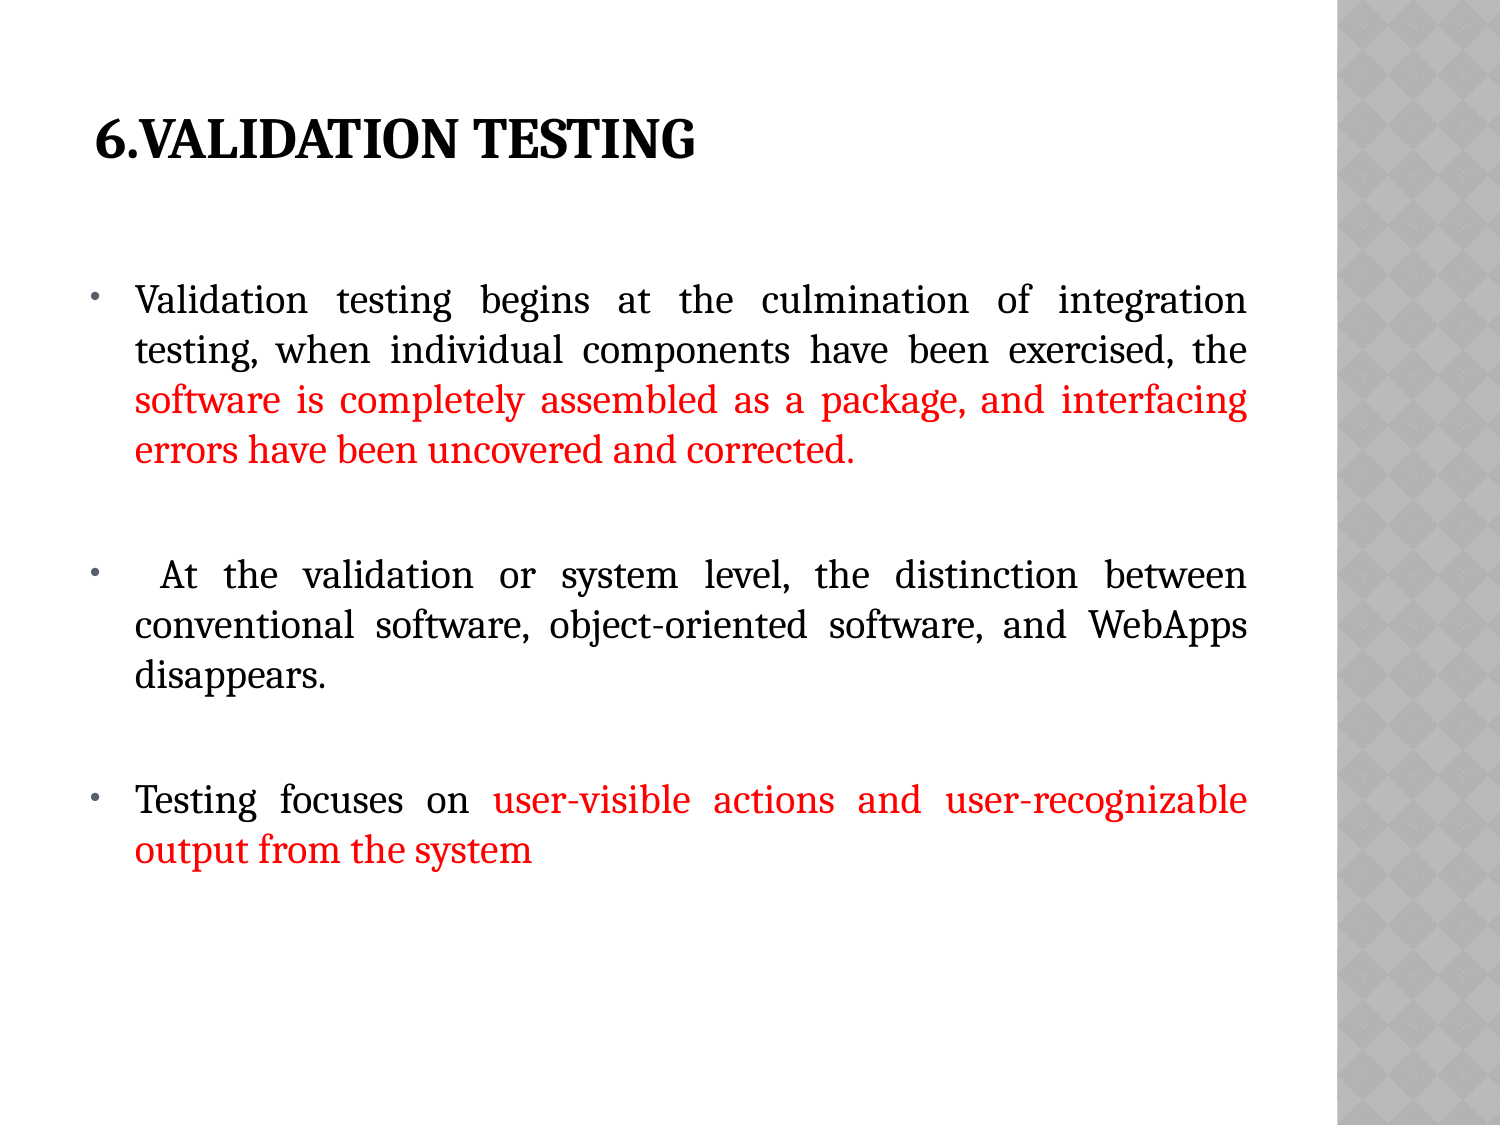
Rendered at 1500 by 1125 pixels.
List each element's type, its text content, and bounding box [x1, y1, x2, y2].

list Validation testing begins at the culmination of integration testing, when individual components have been exercised, the software is completely assembled as a package, and interfacing errors have been uncovered and corrected. At the validation or system level, the distinction between conventional software, object-oriented software, and WebApps disappears. Testing focuses on user-visible actions and user-recognizable output from the system [75, 264, 1263, 1059]
title 6.Validation testing [75, 52, 1263, 240]
